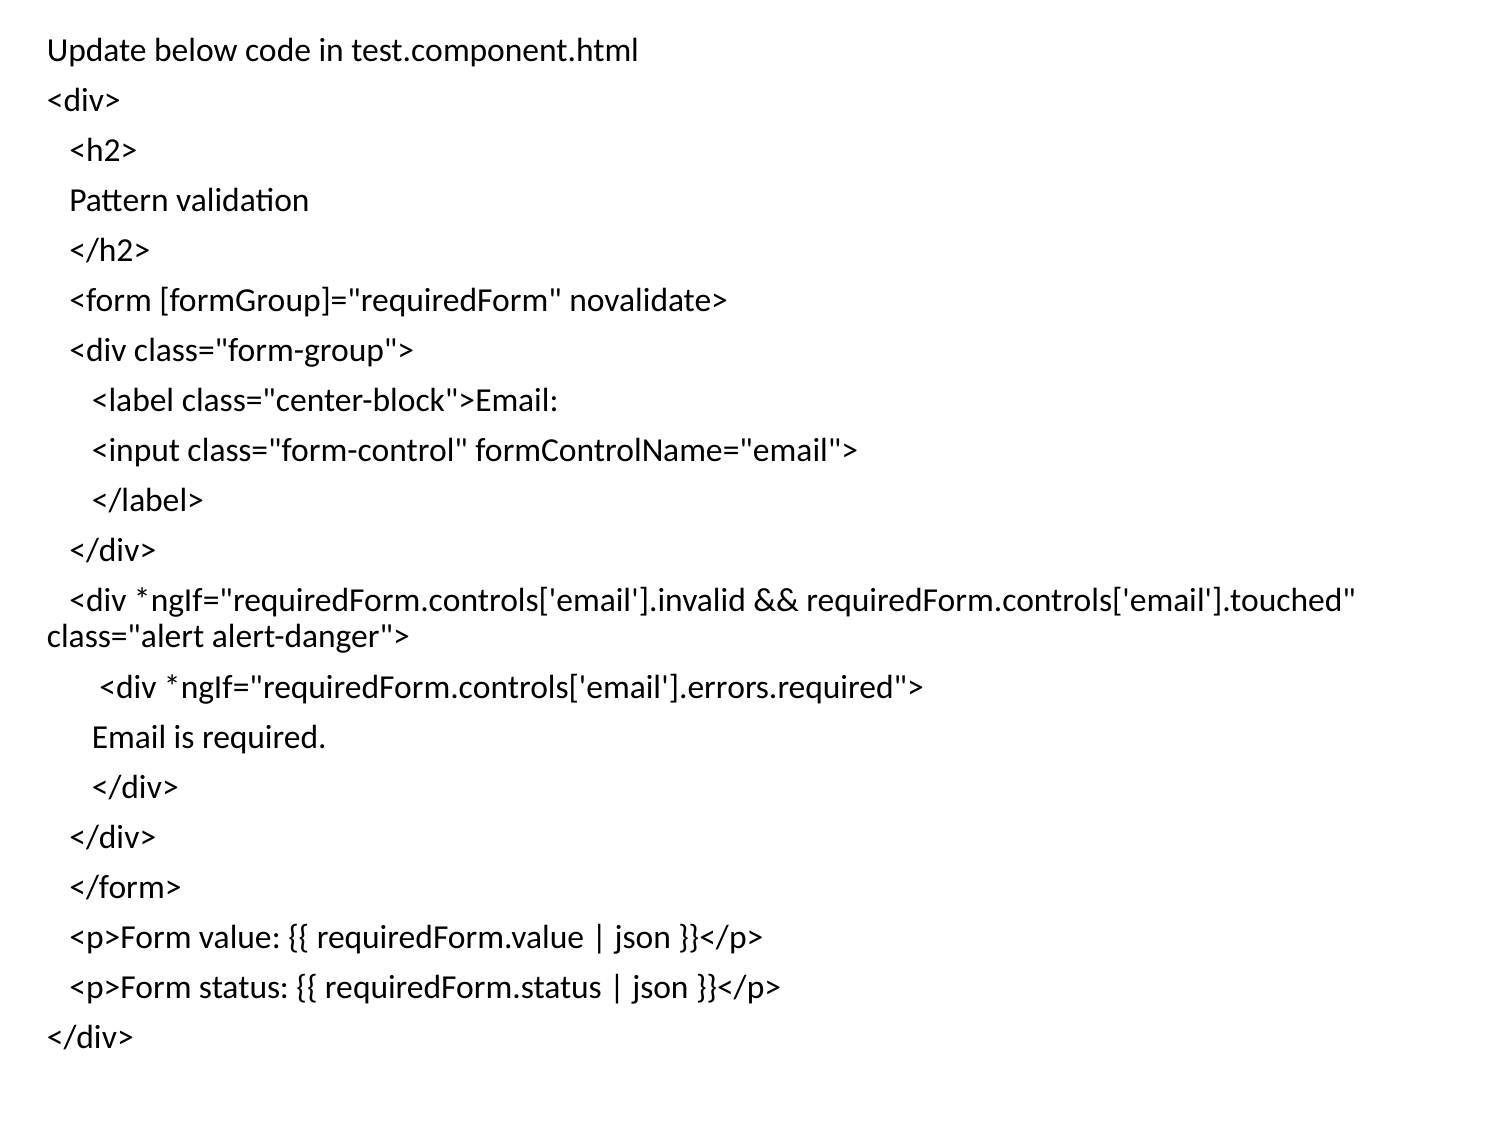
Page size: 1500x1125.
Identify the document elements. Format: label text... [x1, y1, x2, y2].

subtitle Update below code in test.component.html <div> <h2> Pattern validation </h2> <form [formGroup]="requiredForm" novalidate> <div class="form-group"> <label class="center-block">Email: <input class="form-control" formControlName="email"> </label> </div> <div *ngIf="requiredForm.controls['email'].invalid && requiredForm.controls['email'].touched" class="alert alert-danger"> <div *ngIf="requiredForm.controls['email'].errors.required"> Email is required. </div> </div> </form> <p>Form value: {{ requiredForm.value | json }}</p> <p>Form status: {{ requiredForm.status | json }}</p> </div> [31, 24, 1478, 1068]
